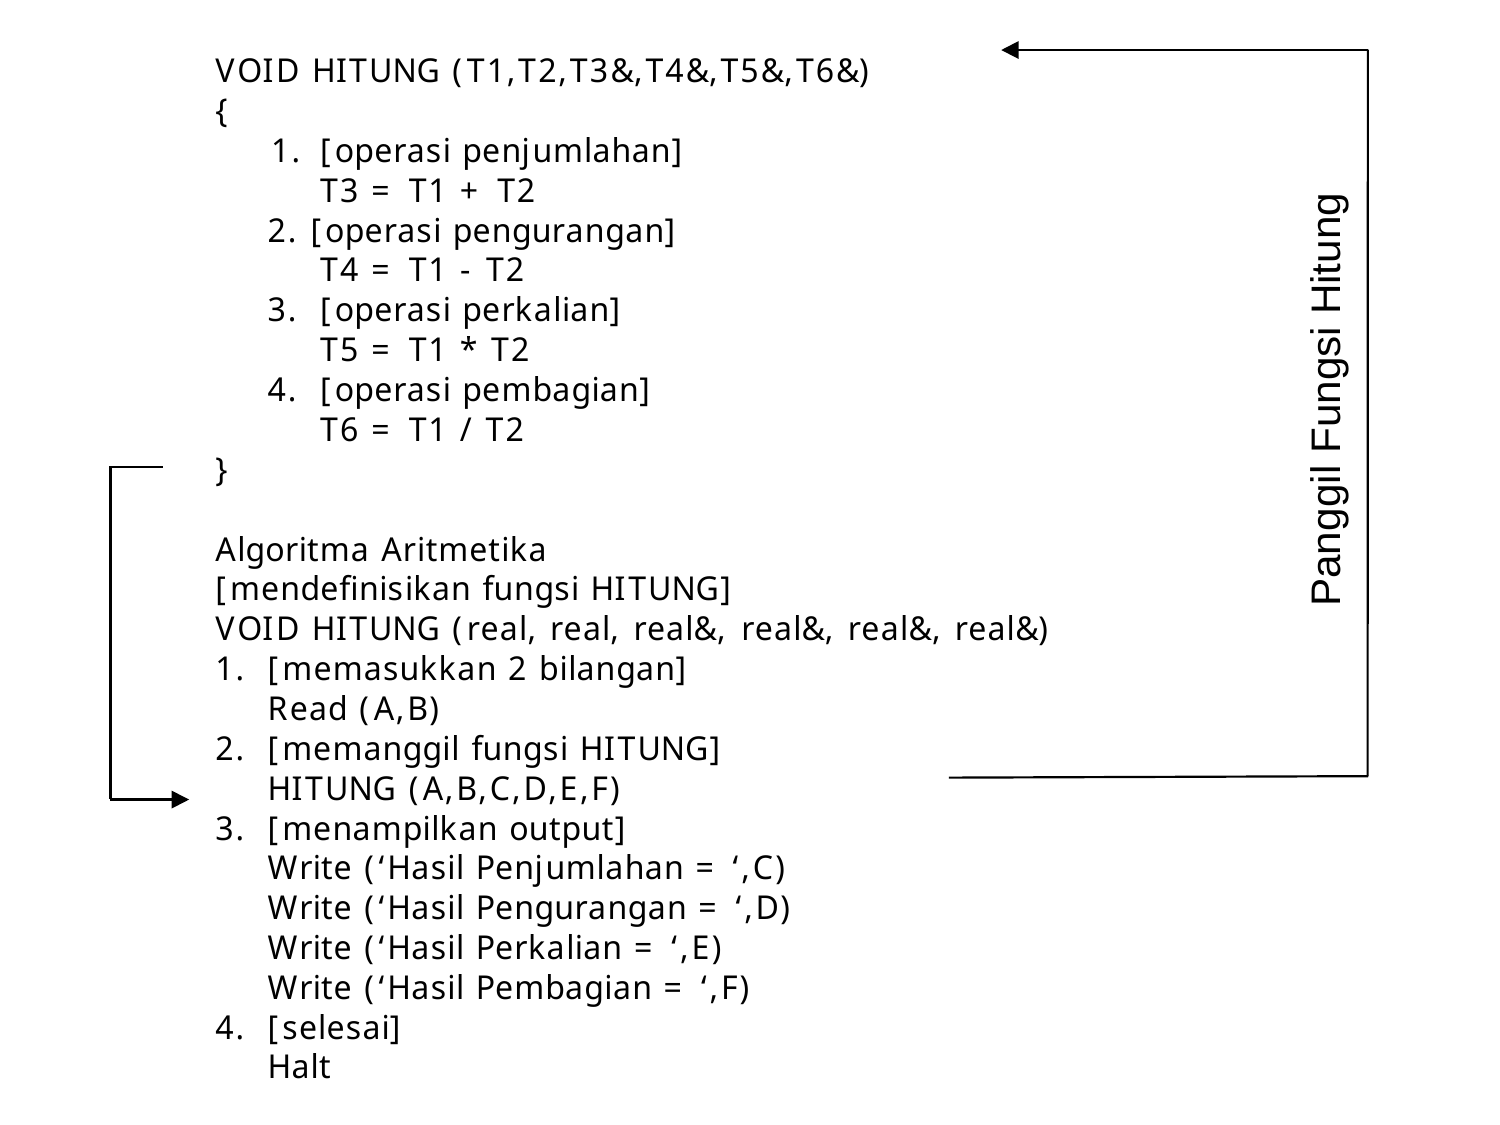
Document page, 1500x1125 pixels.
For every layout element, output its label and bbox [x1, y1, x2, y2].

picture [108, 37, 1424, 1088]
